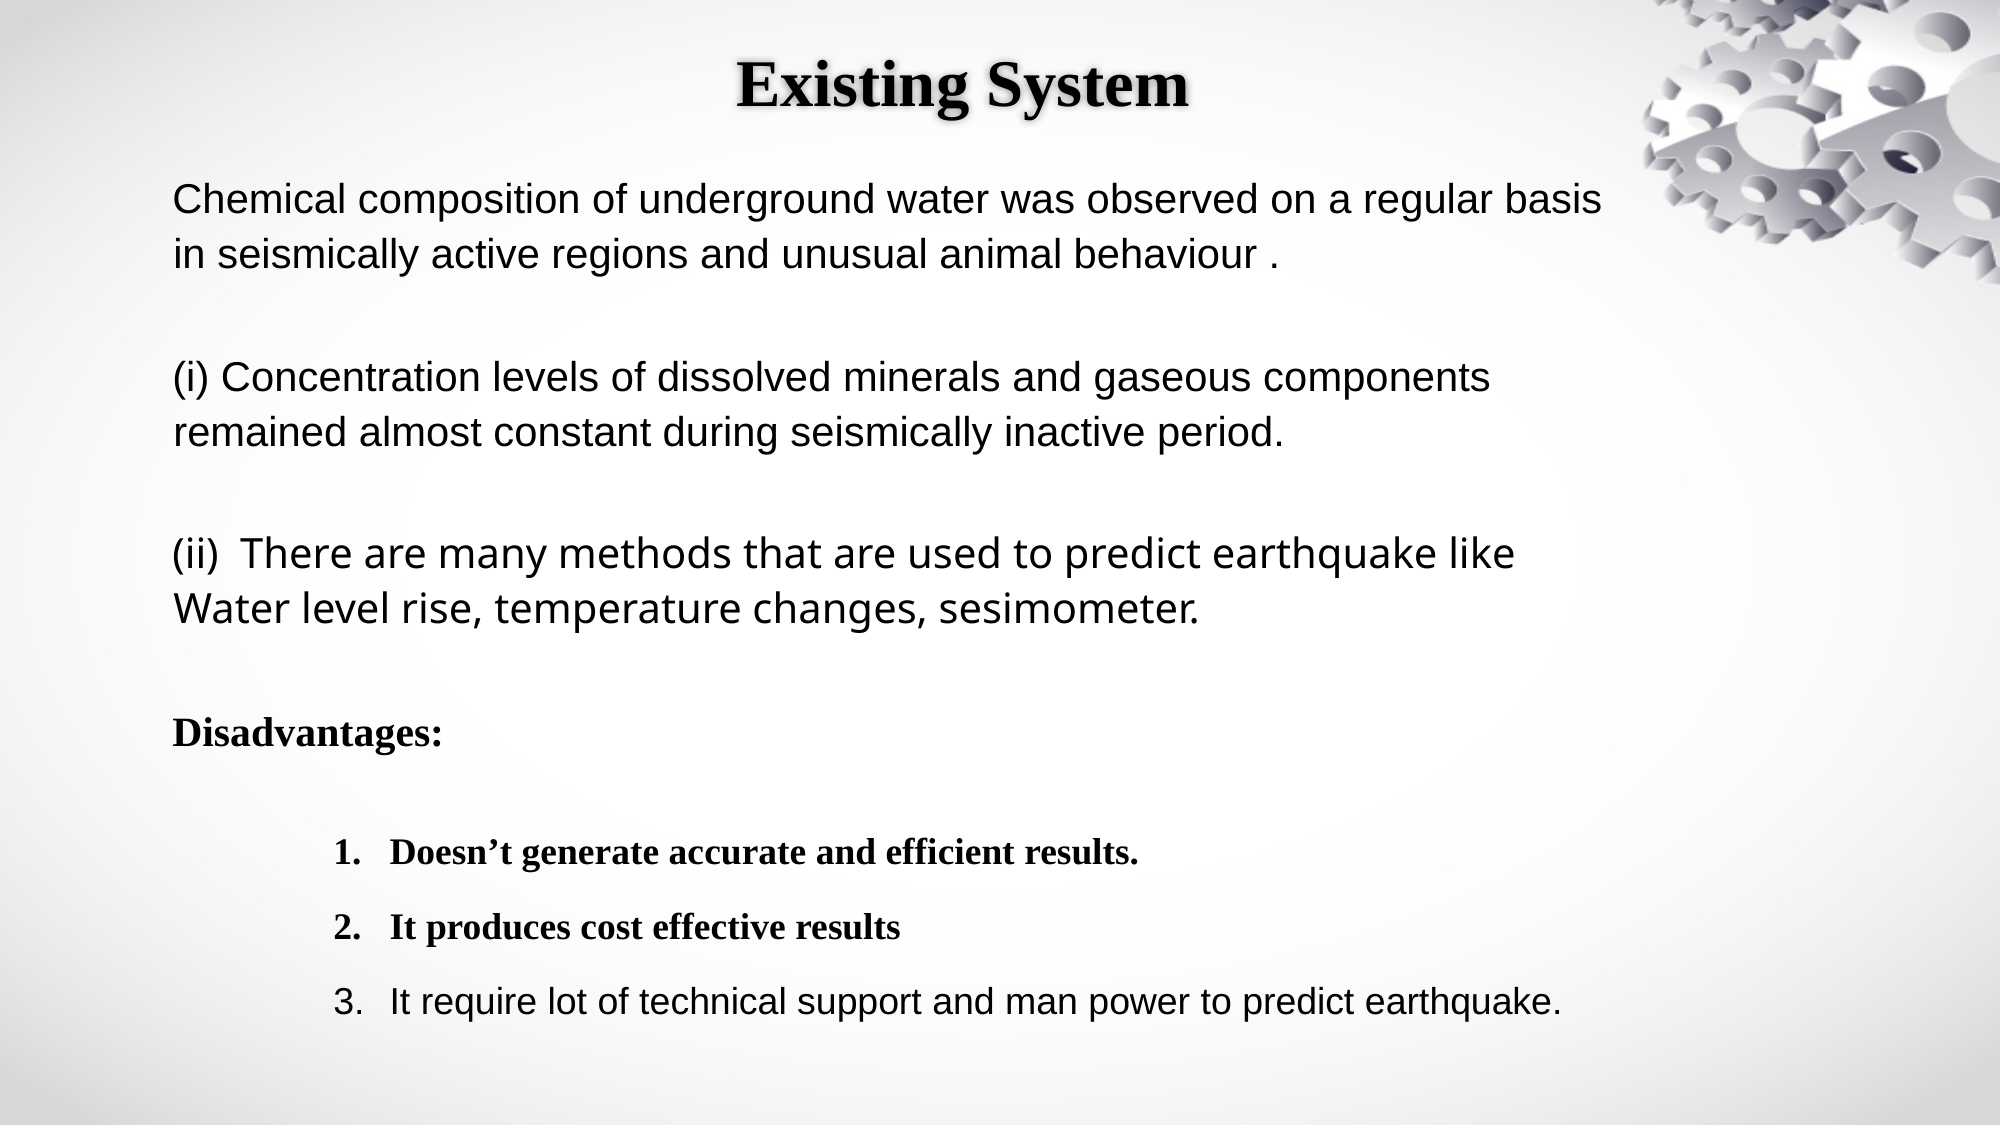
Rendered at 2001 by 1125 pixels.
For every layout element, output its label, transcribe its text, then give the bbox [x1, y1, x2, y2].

text_box Existing System [113, 0, 1813, 160]
picture [0, 0, 2000, 1125]
text_box Chemical composition of underground water was observed on a regular basis in seismically active regions and unusual animal behaviour . (i) Concentration levels of dissolved minerals and gaseous components remained almost constant during seismically inactive period. (ii) There are many methods that are used to predict earthquake like Water level rise, temperature changes, sesimometer. Disadvantages: Doesn’t generate accurate and efficient results. It produces cost effective results It require lot of technical support and man power to predict earthquake. [93, 159, 1684, 1030]
